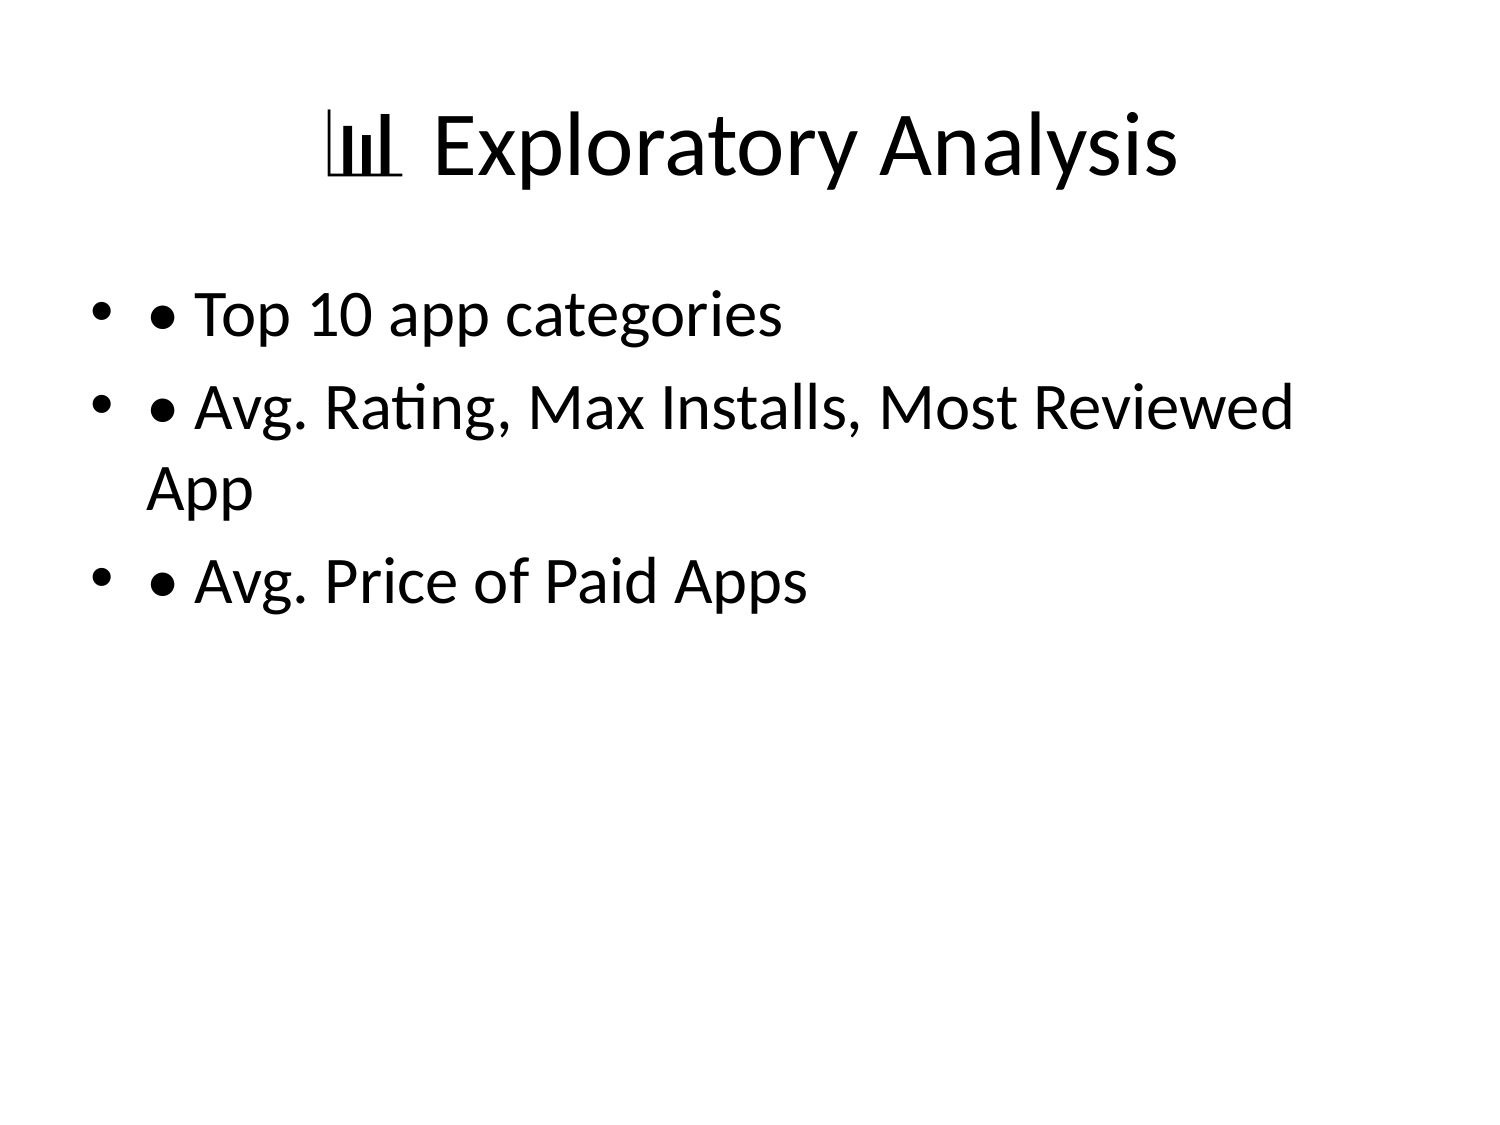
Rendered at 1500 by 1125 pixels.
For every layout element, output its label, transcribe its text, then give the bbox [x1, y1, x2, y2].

list • Top 10 app categories • Avg. Rating, Max Installs, Most Reviewed App • Avg. Price of Paid Apps [75, 262, 1425, 1005]
title 📊 Exploratory Analysis [75, 45, 1425, 233]
